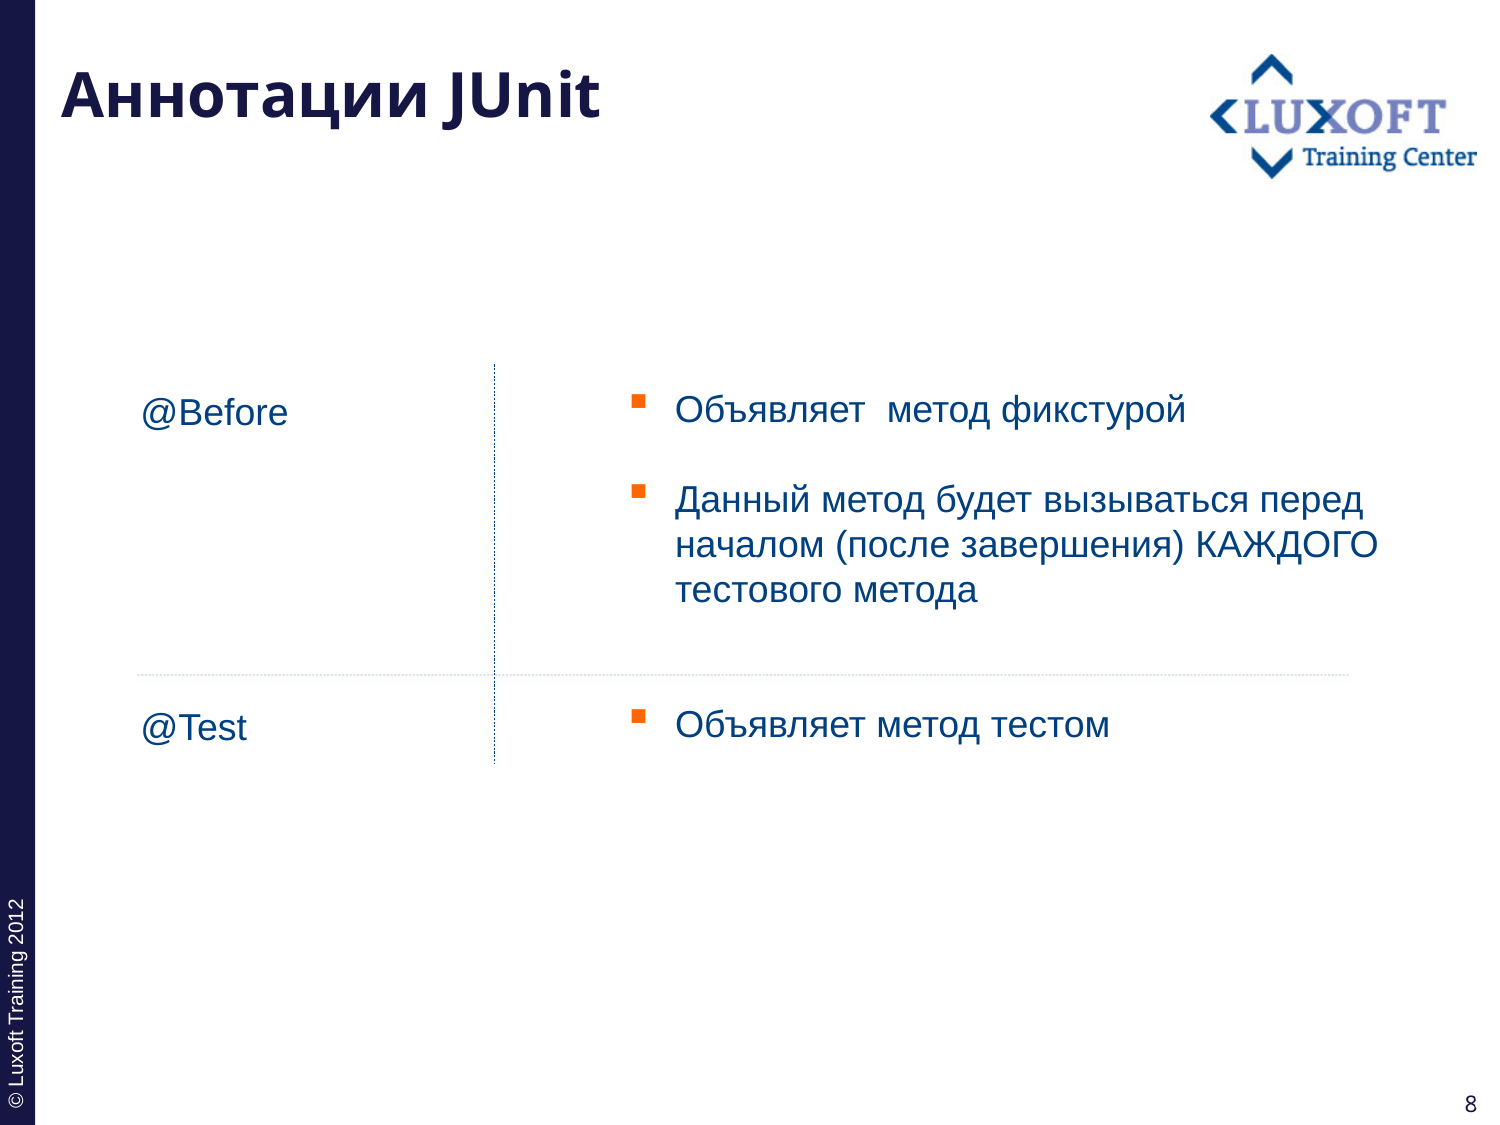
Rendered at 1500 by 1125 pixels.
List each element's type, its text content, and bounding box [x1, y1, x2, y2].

picture [1210, 54, 1477, 179]
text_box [124, 360, 1437, 813]
title Аннотации JUnit [46, 20, 1397, 165]
